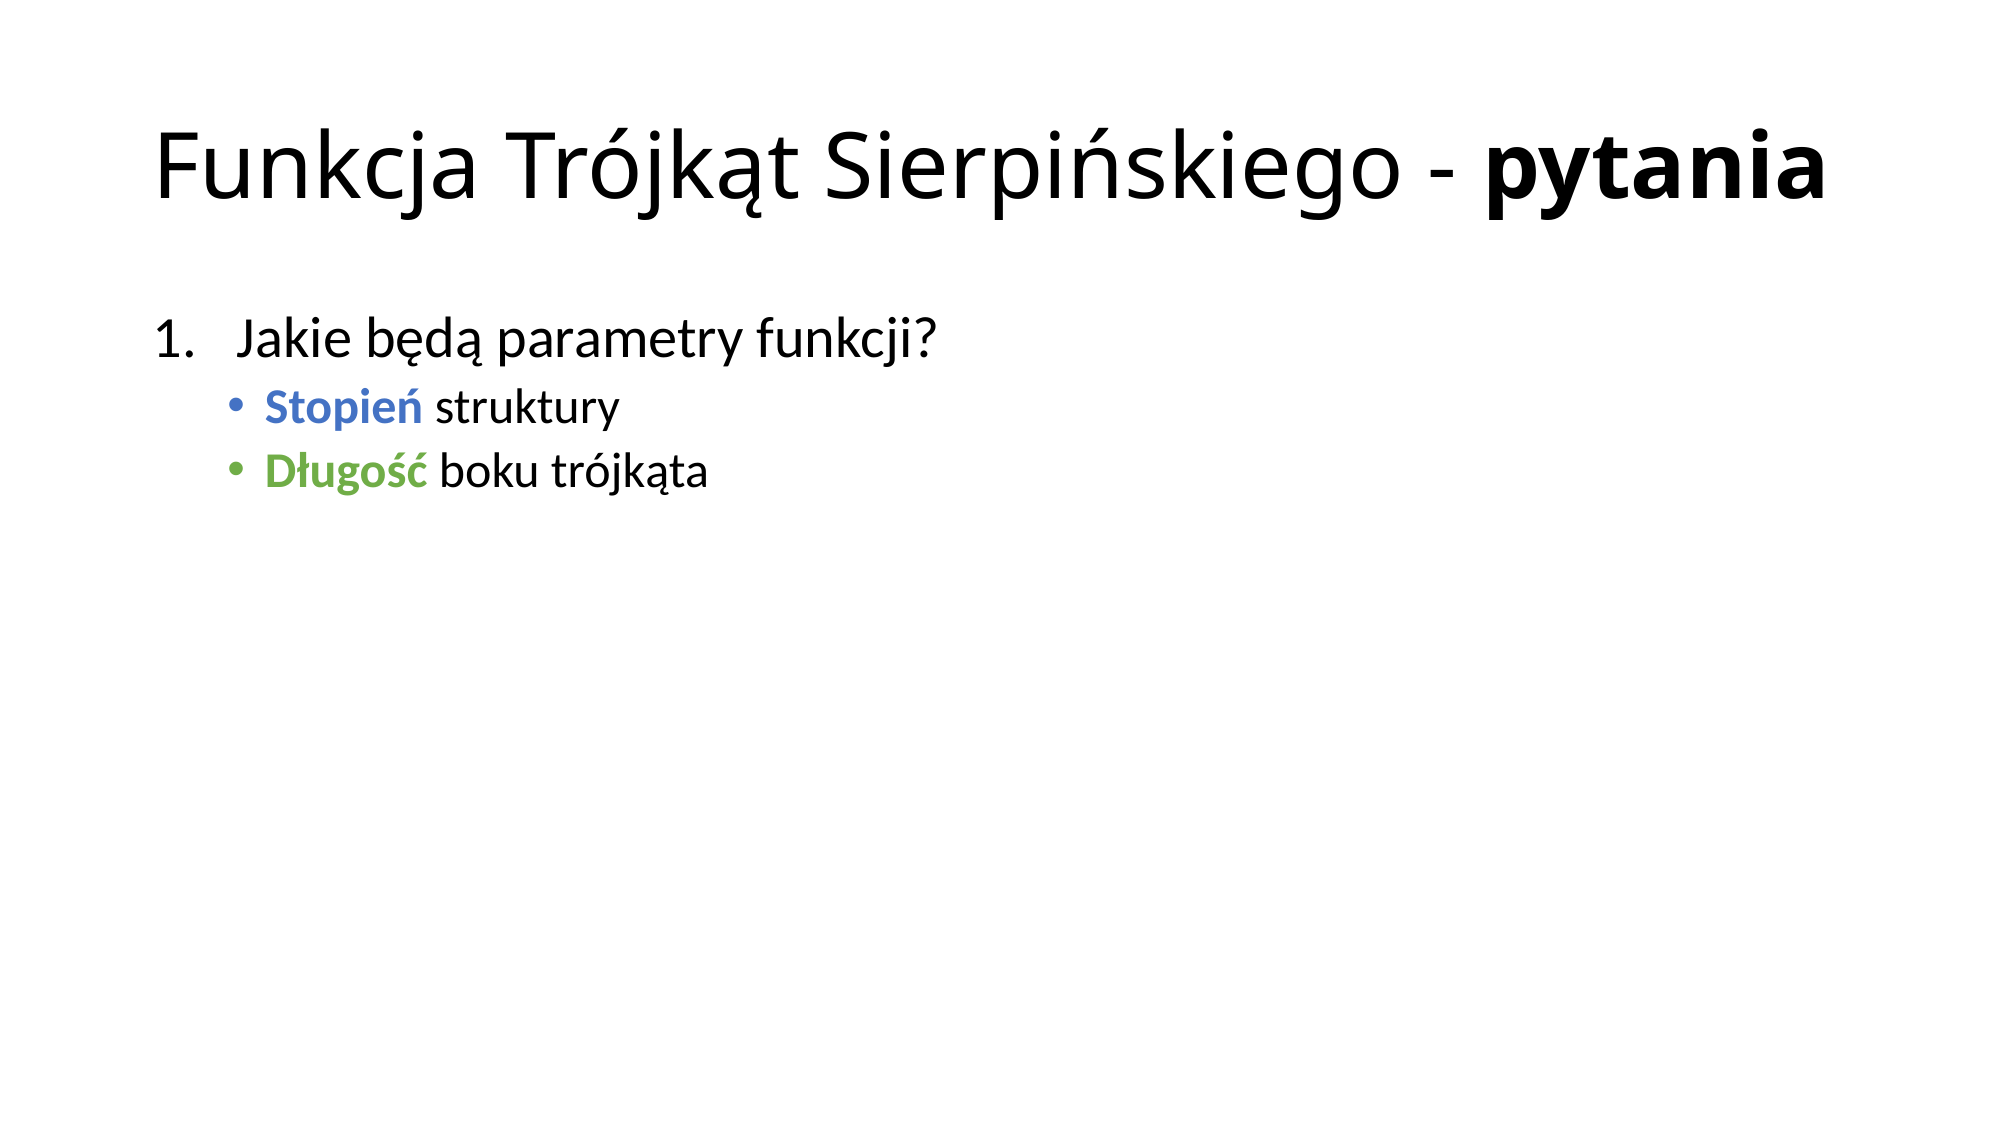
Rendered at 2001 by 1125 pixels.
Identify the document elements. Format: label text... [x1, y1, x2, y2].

list Jakie będą parametry funkcji? Stopień struktury Długość boku trójkąta [137, 299, 1863, 1014]
title Funkcja Trójkąt Sierpińskiego - pytania [137, 59, 1863, 278]
